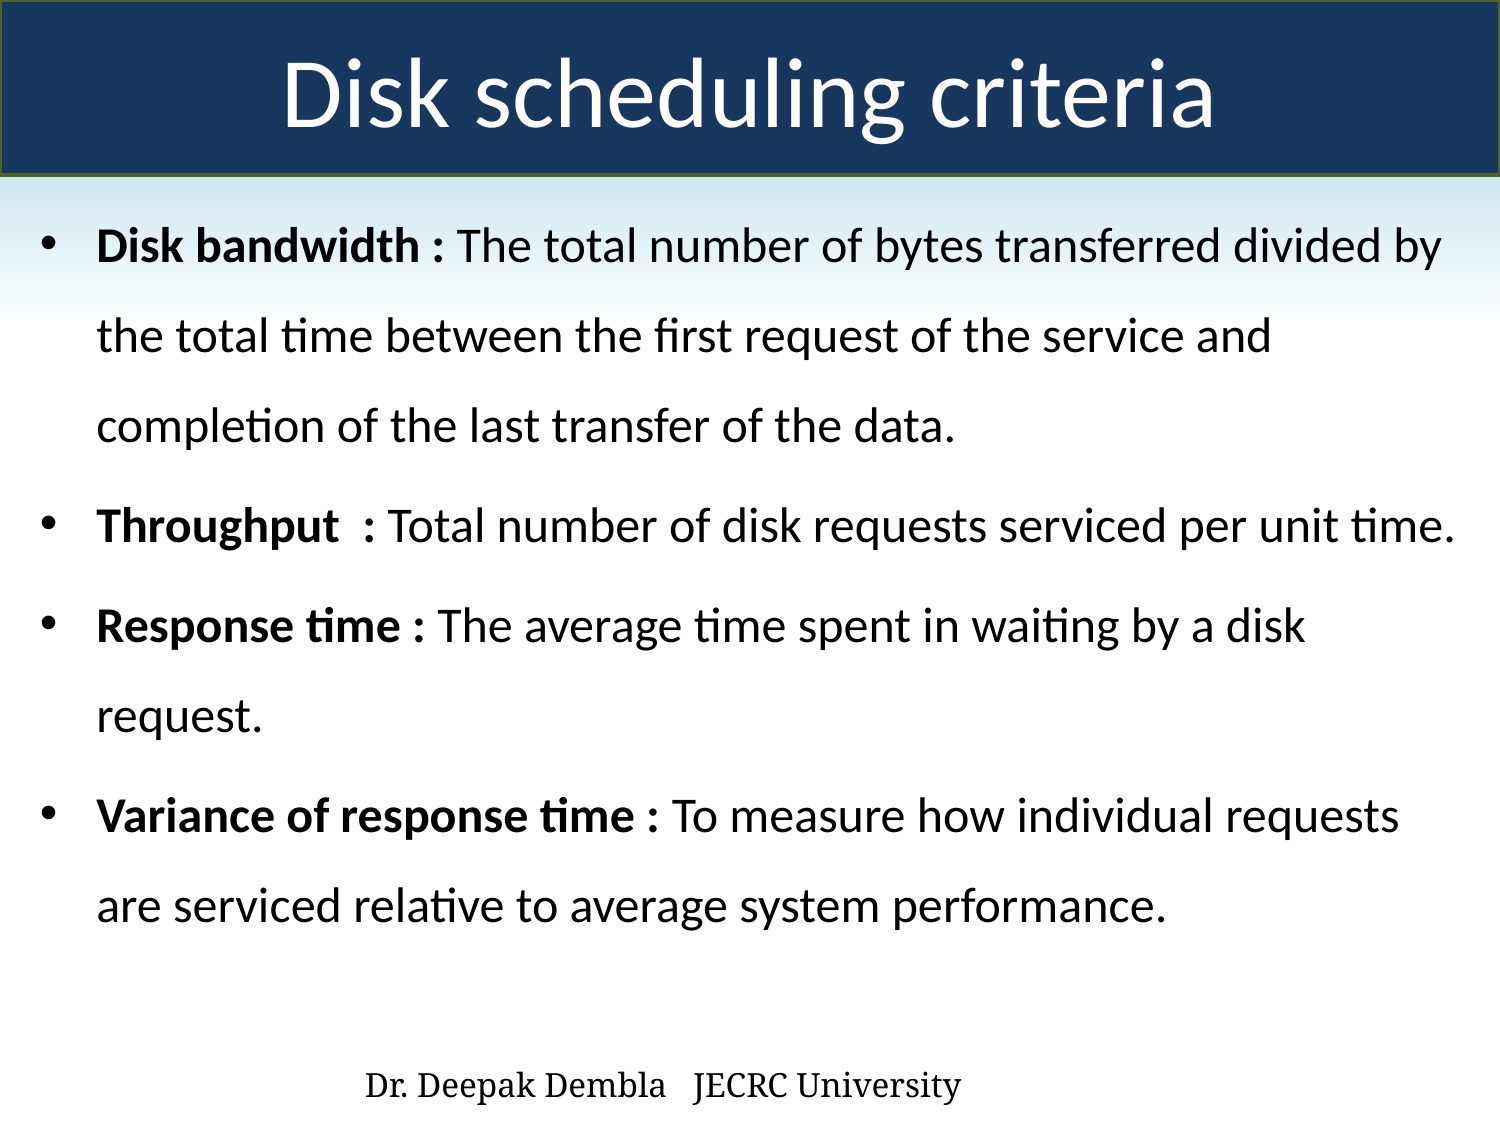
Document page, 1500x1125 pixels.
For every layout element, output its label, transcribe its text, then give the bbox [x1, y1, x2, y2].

text_box Disk scheduling criteria [0, 0, 1500, 177]
list Disk bandwidth : The total number of bytes transferred divided by the total time between the first request of the service and completion of the last transfer of the data. Throughput : Total number of disk requests serviced per unit time. Response time : The average time spent in waiting by a disk request. Variance of response time : To measure how individual requests are serviced relative to average system performance. [24, 174, 1476, 918]
